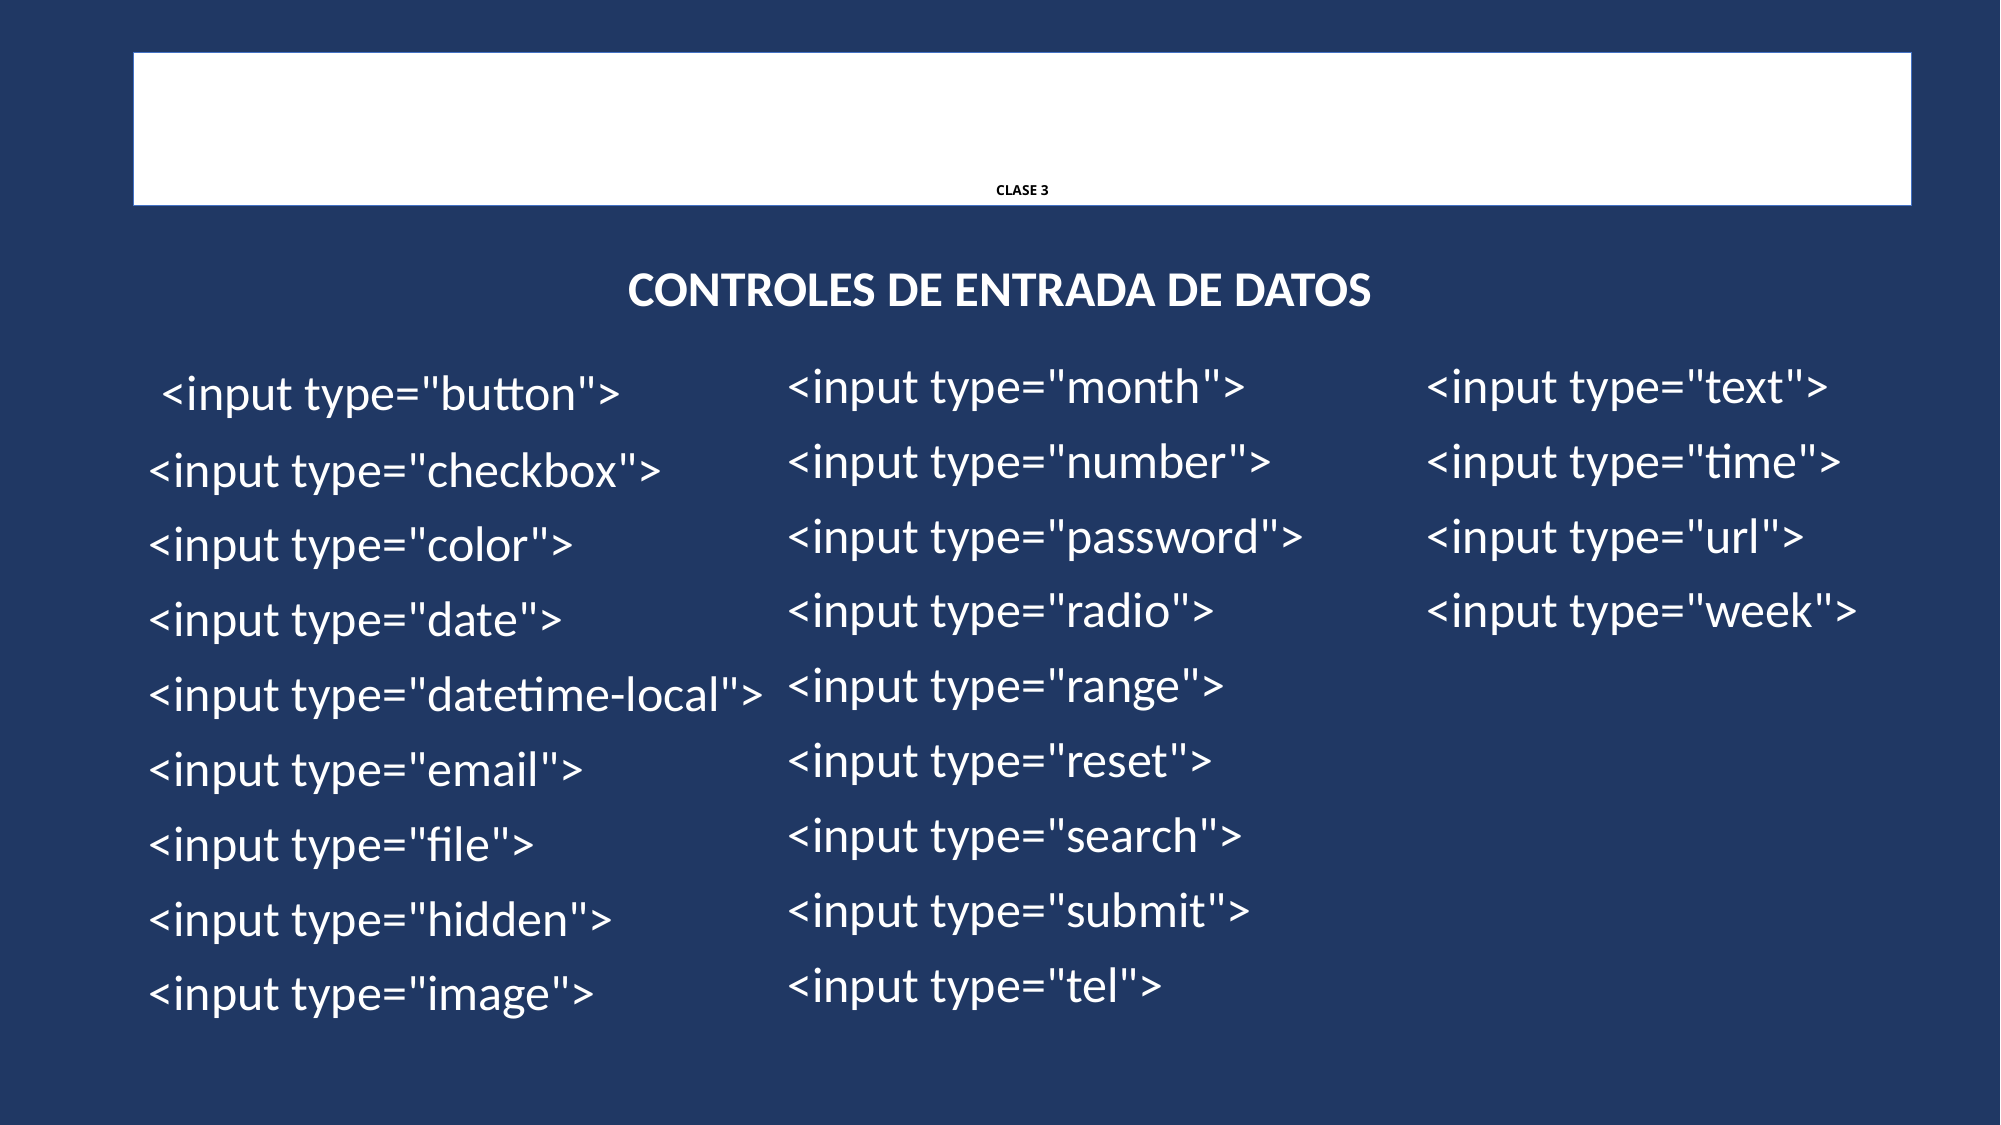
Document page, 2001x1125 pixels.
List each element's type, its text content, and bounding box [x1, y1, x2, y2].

title CLASE 3 [133, 52, 1912, 206]
subtitle <input type="button"> <input type="checkbox"> <input type="color"> <input type="date"> <input type="datetime-local"> <input type="email"> <input type="file"> <input type="hidden"> <input type="image"> <input type="month"> <input type="number"> <input type="password"> <input type="radio"> <input type="range"> <input type="reset"> <input type="search"> <input type="submit"> <input type="tel"> <input type="text"> <input type="time"> <input type="url"> <input type="week"> [133, 352, 2000, 1092]
text_box CONTROLES DE ENTRADA DE DATOS [352, 248, 1648, 324]
